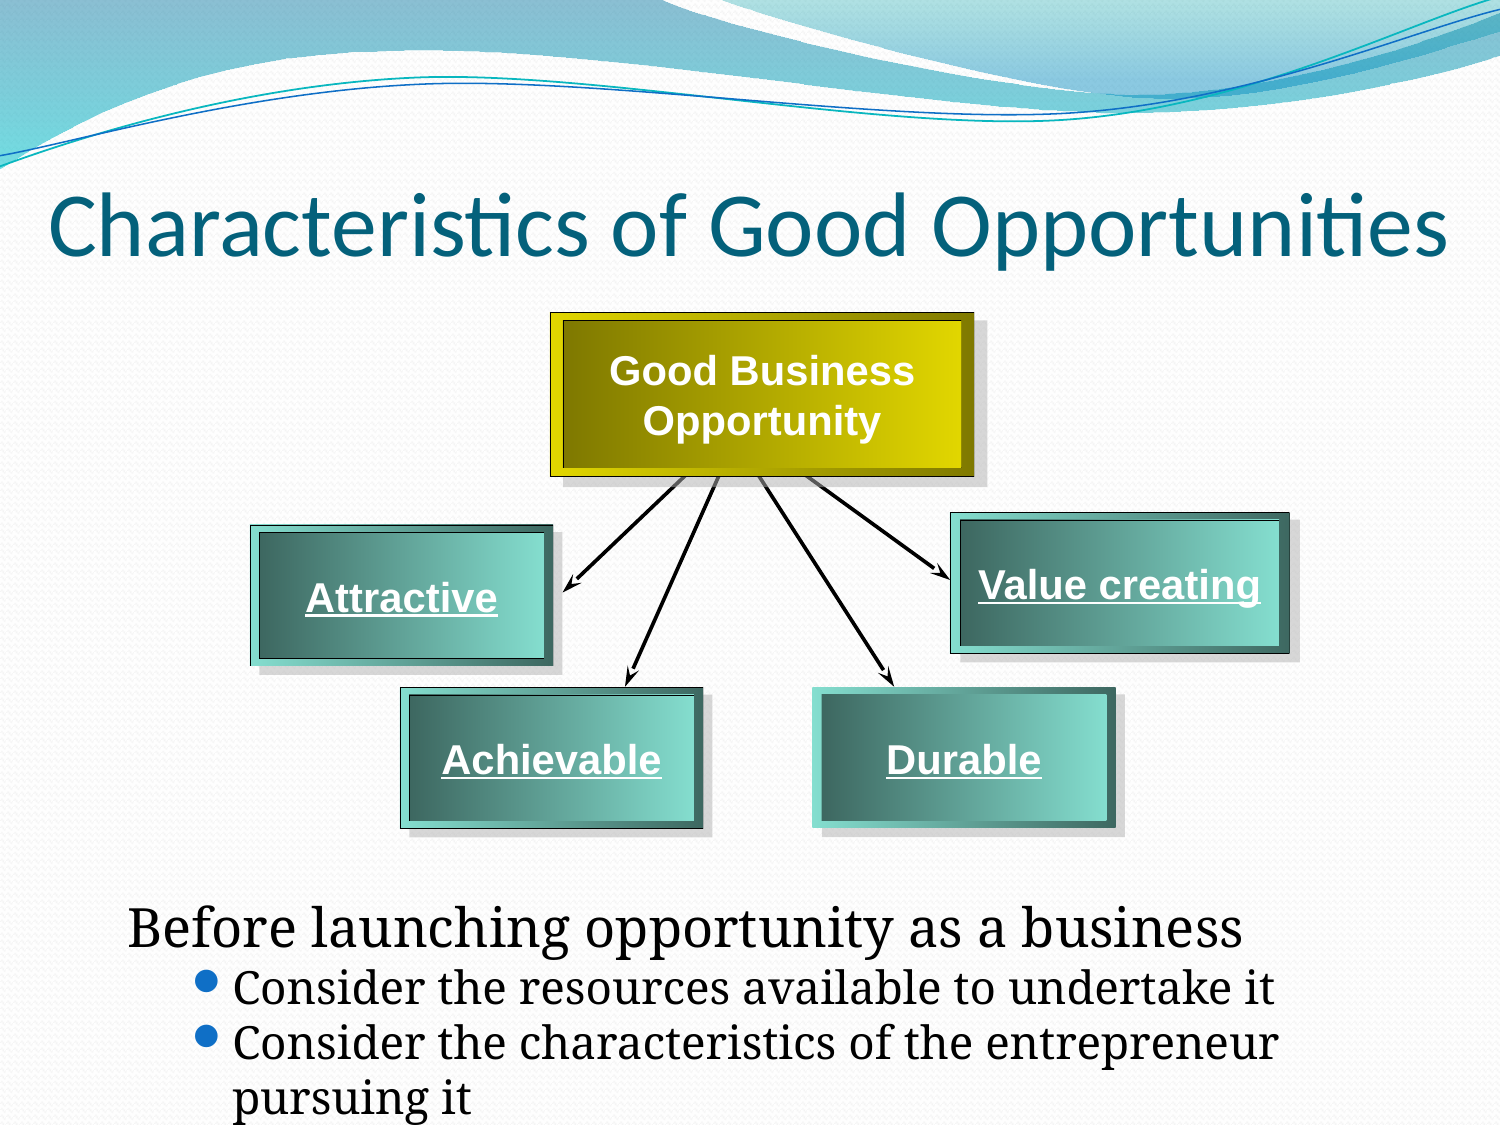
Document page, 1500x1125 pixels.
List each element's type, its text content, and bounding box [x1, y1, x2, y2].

title Characteristics of Good Opportunities [0, 86, 1500, 275]
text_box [549, 311, 988, 488]
text_box [929, 562, 942, 578]
text_box Before launching opportunity as a business Consider the resources available to undertake it Consider the characteristics of the entrepreneur pursuing it [112, 885, 1413, 1125]
text_box [877, 666, 894, 686]
text_box [625, 665, 640, 686]
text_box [249, 524, 563, 676]
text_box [399, 687, 713, 838]
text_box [812, 686, 1126, 838]
text_box [569, 573, 582, 590]
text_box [949, 512, 1301, 663]
